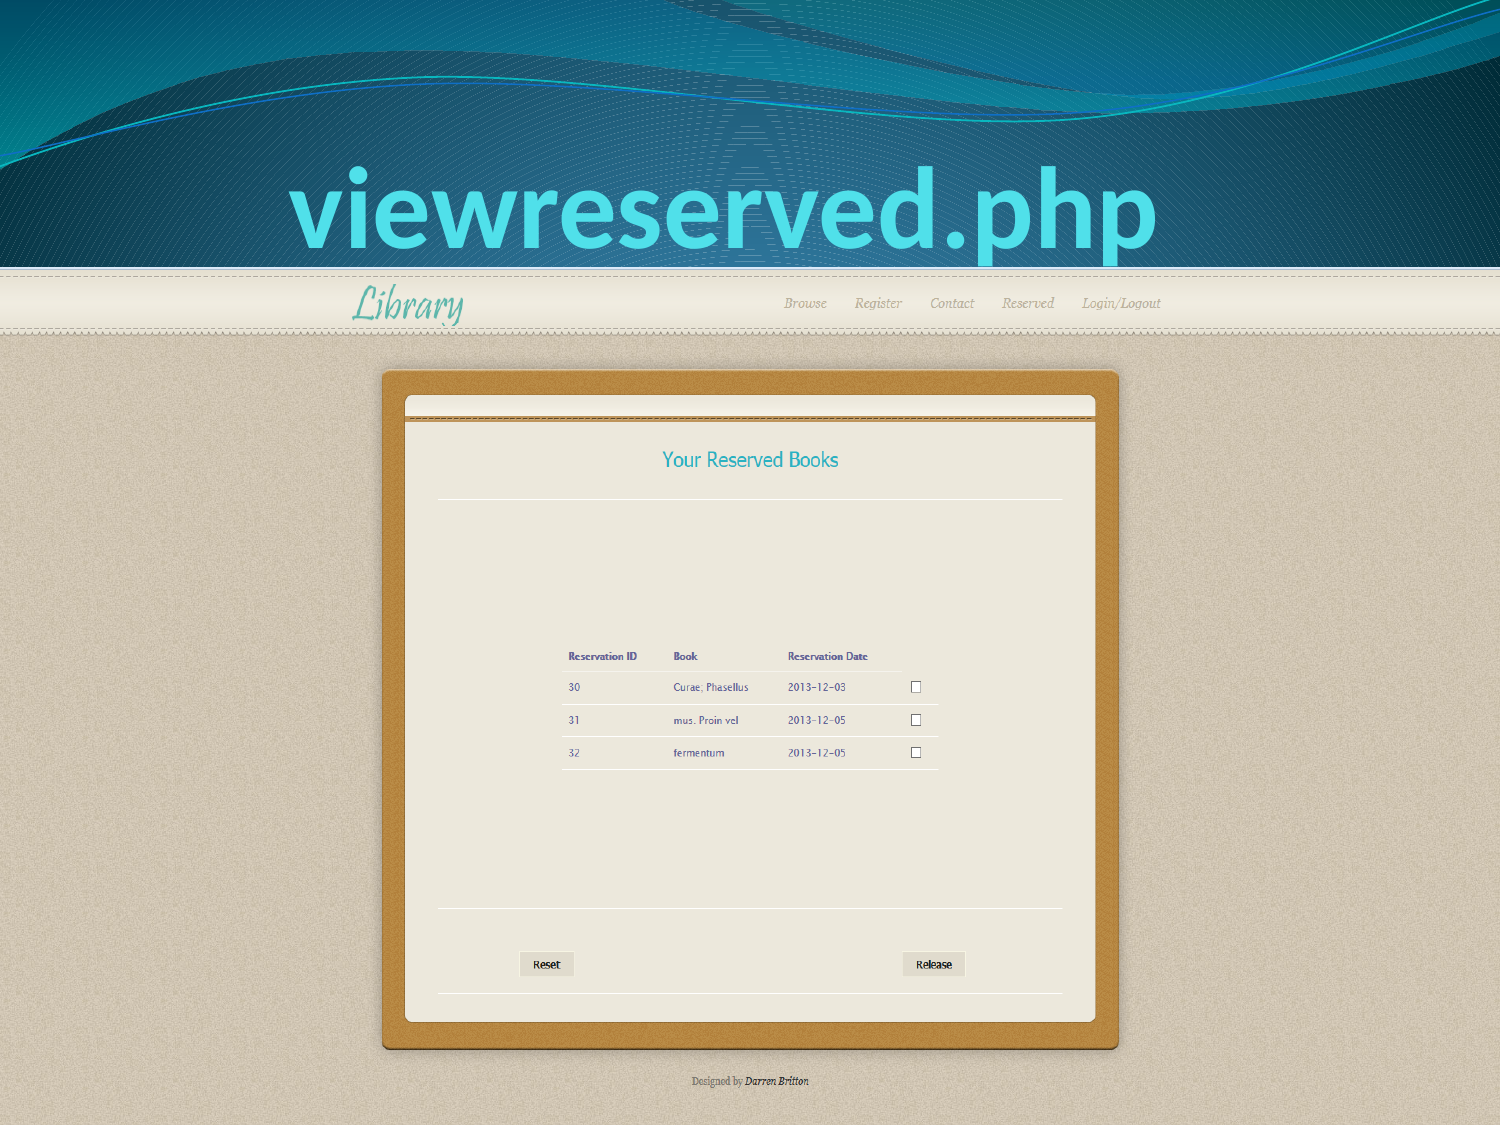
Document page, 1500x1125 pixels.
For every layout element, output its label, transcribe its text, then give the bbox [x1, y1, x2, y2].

title viewreserved.php [88, 30, 1364, 266]
picture [0, 266, 1500, 1125]
